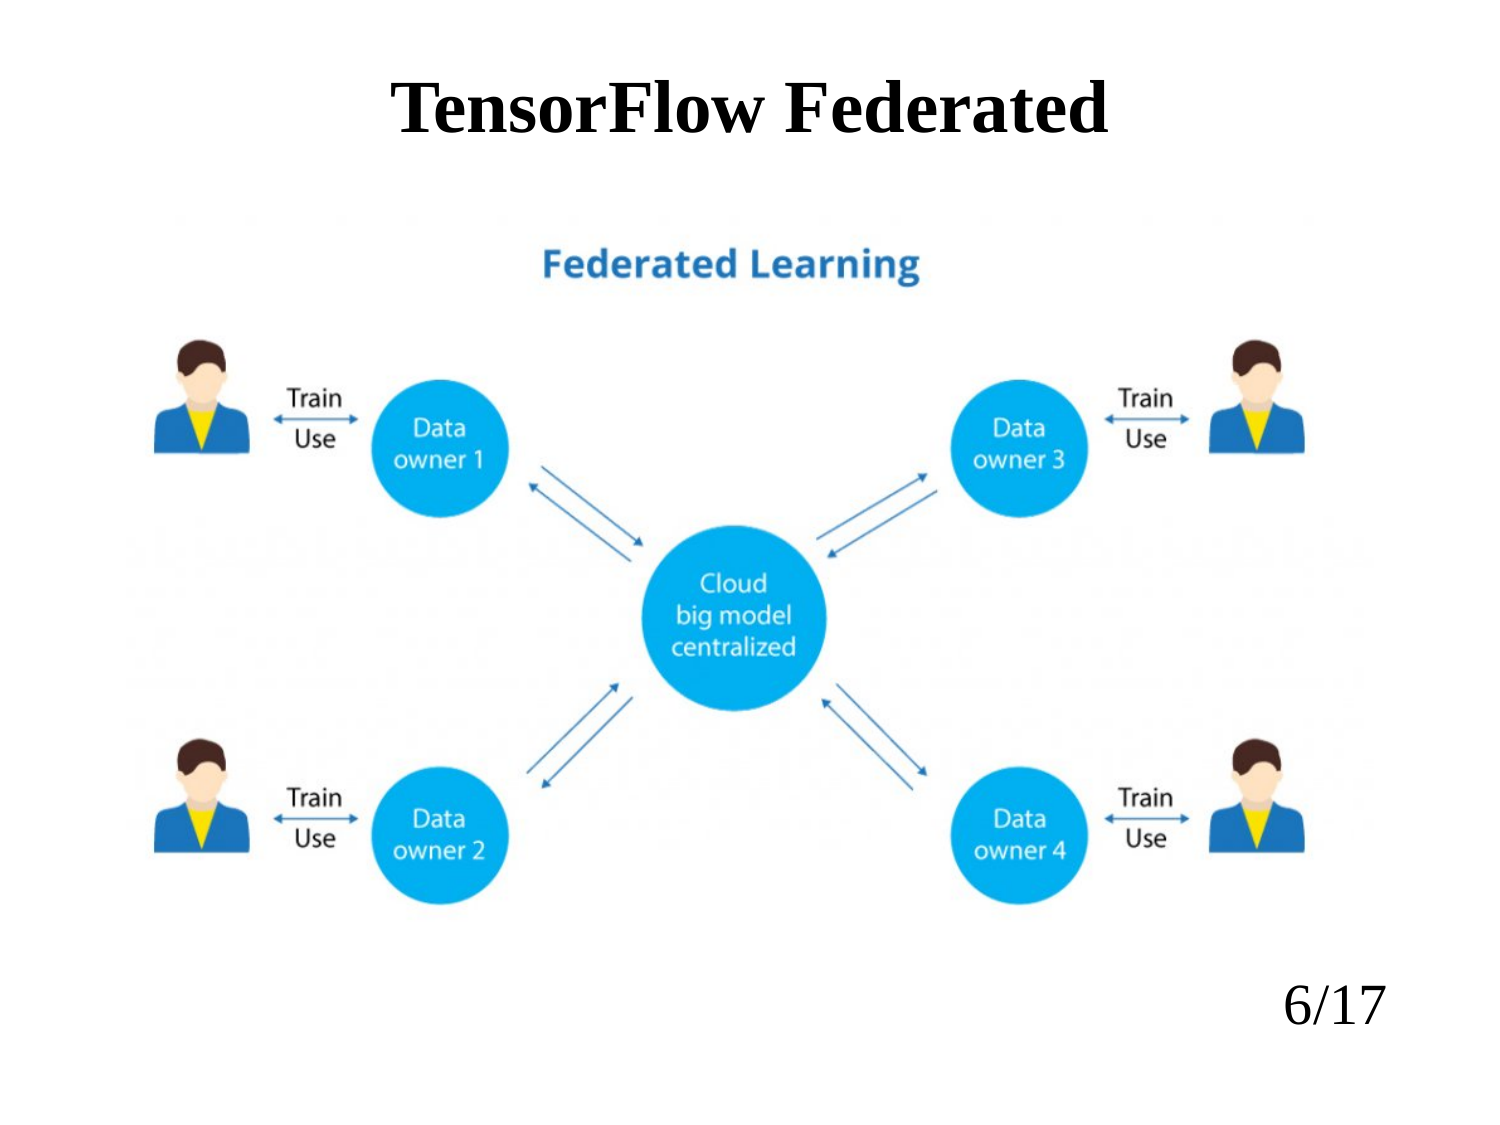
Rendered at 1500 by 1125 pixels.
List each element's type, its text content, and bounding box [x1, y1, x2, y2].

picture [126, 214, 1374, 959]
text_box 6/17 [1269, 958, 1442, 1044]
text_box TensorFlow Federated [103, 50, 1397, 166]
